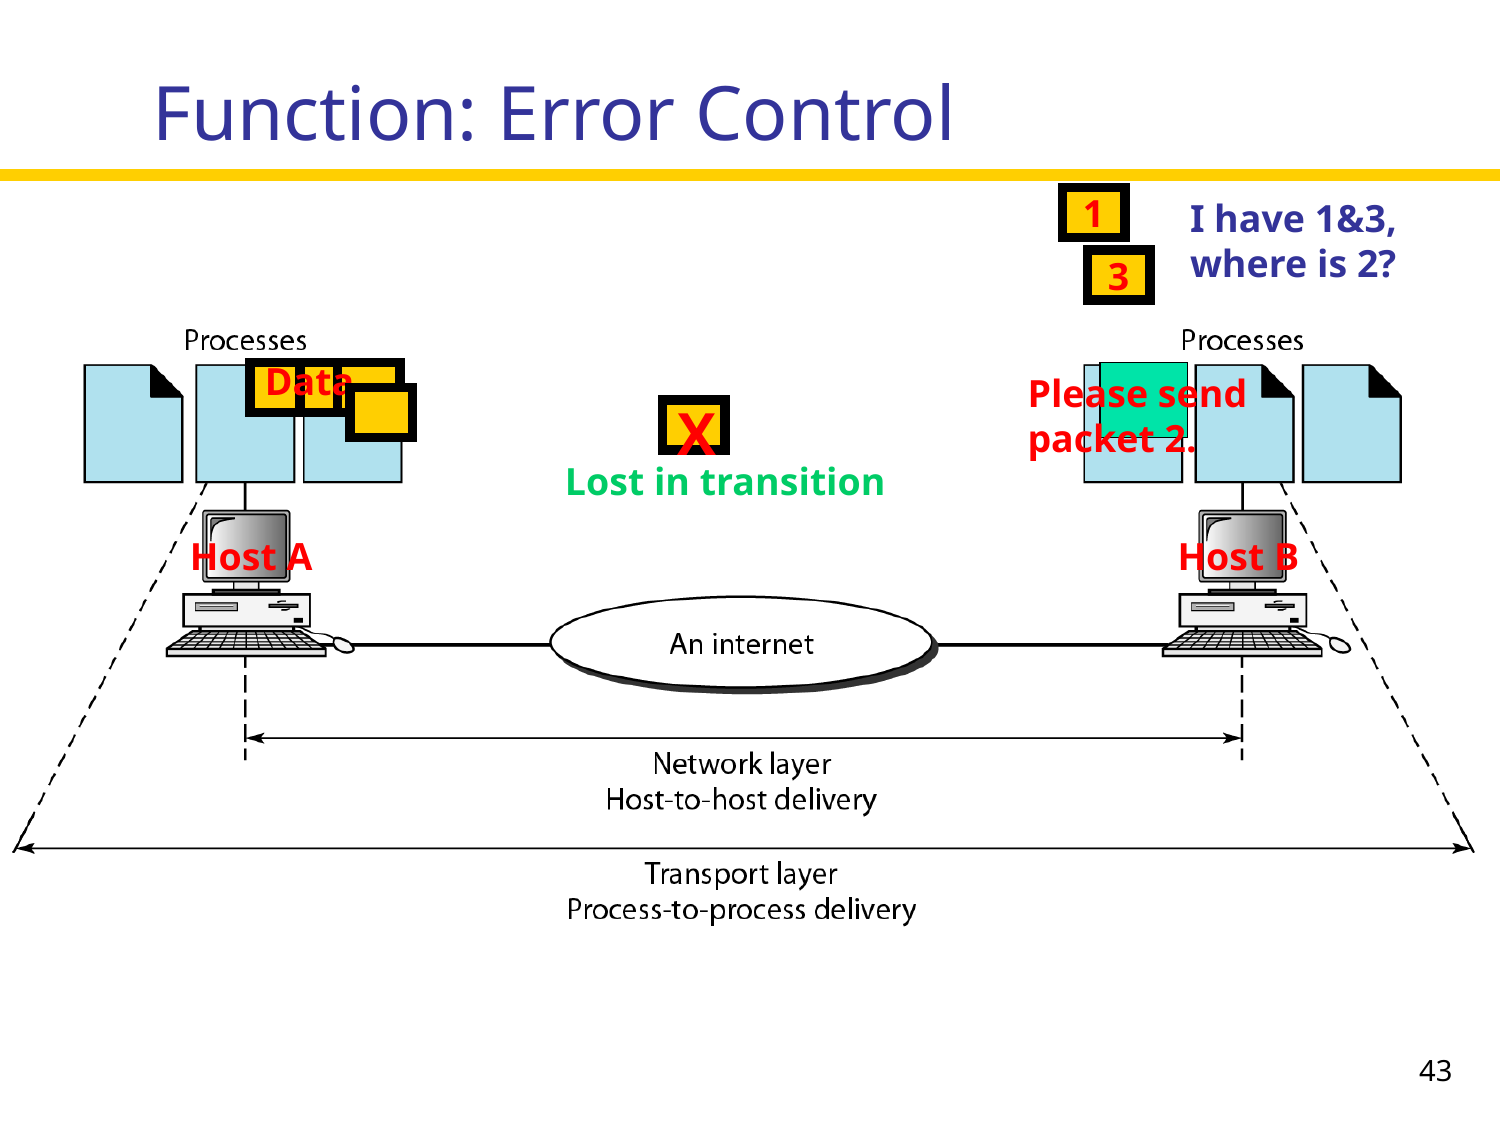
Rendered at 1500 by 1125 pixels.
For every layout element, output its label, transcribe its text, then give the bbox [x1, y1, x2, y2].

text_box I have 1&3, where is 2? [1175, 187, 1438, 293]
text_box ‹#› [1155, 1024, 1468, 1100]
text_box 1 [1062, 187, 1125, 238]
title Function: Error Control [137, 37, 1416, 163]
text_box 3 [1087, 249, 1150, 300]
picture [12, 324, 1476, 928]
